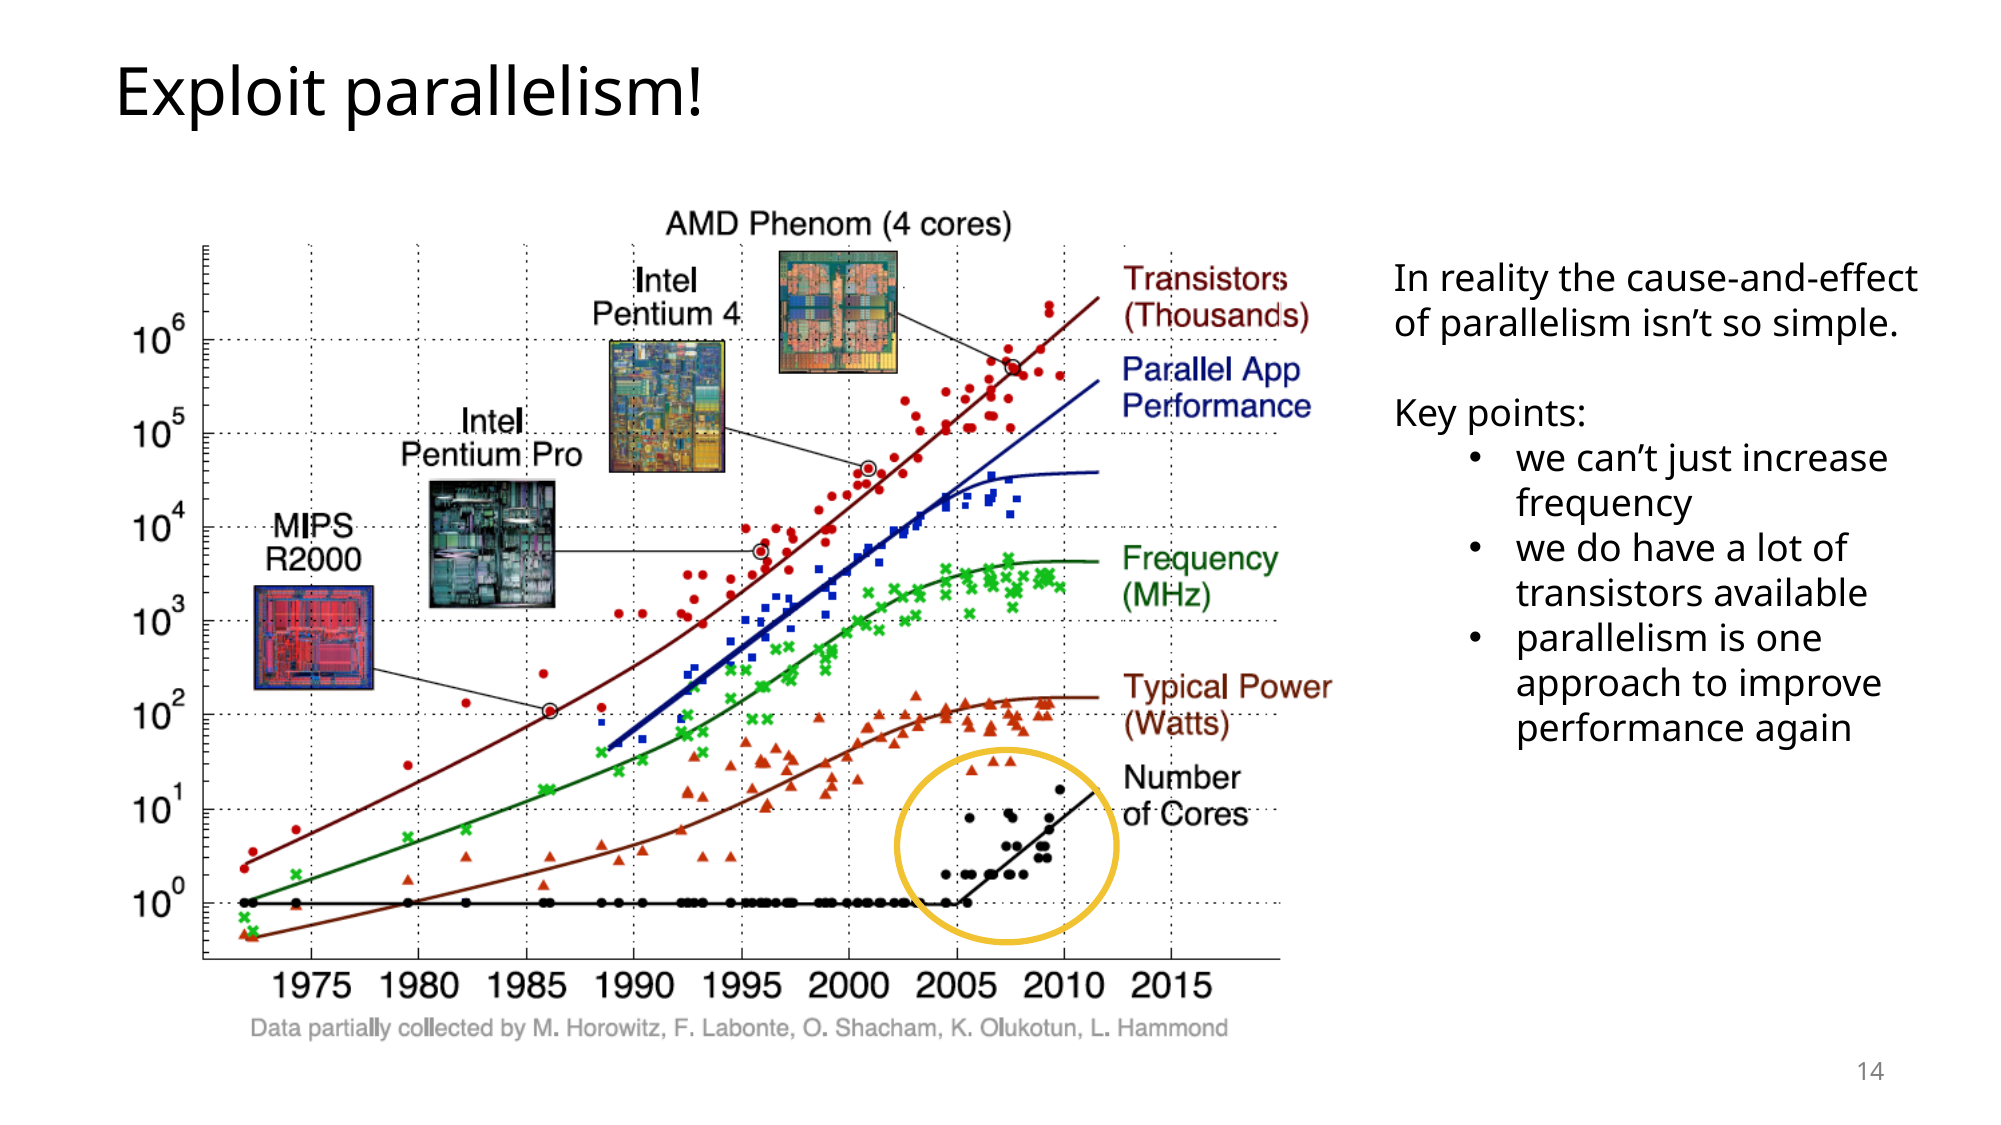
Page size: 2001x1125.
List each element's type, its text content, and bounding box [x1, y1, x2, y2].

slide_number 14 [1749, 1042, 1900, 1103]
title Exploit parallelism! [99, 37, 1900, 150]
picture [121, 200, 1342, 1043]
text_box In reality the cause-and-effect of parallelism isn’t so simple. Key points: we can’t just increase frequency we do have a lot of transistors available parallelism is one approach to improve performance again [1379, 246, 1943, 757]
